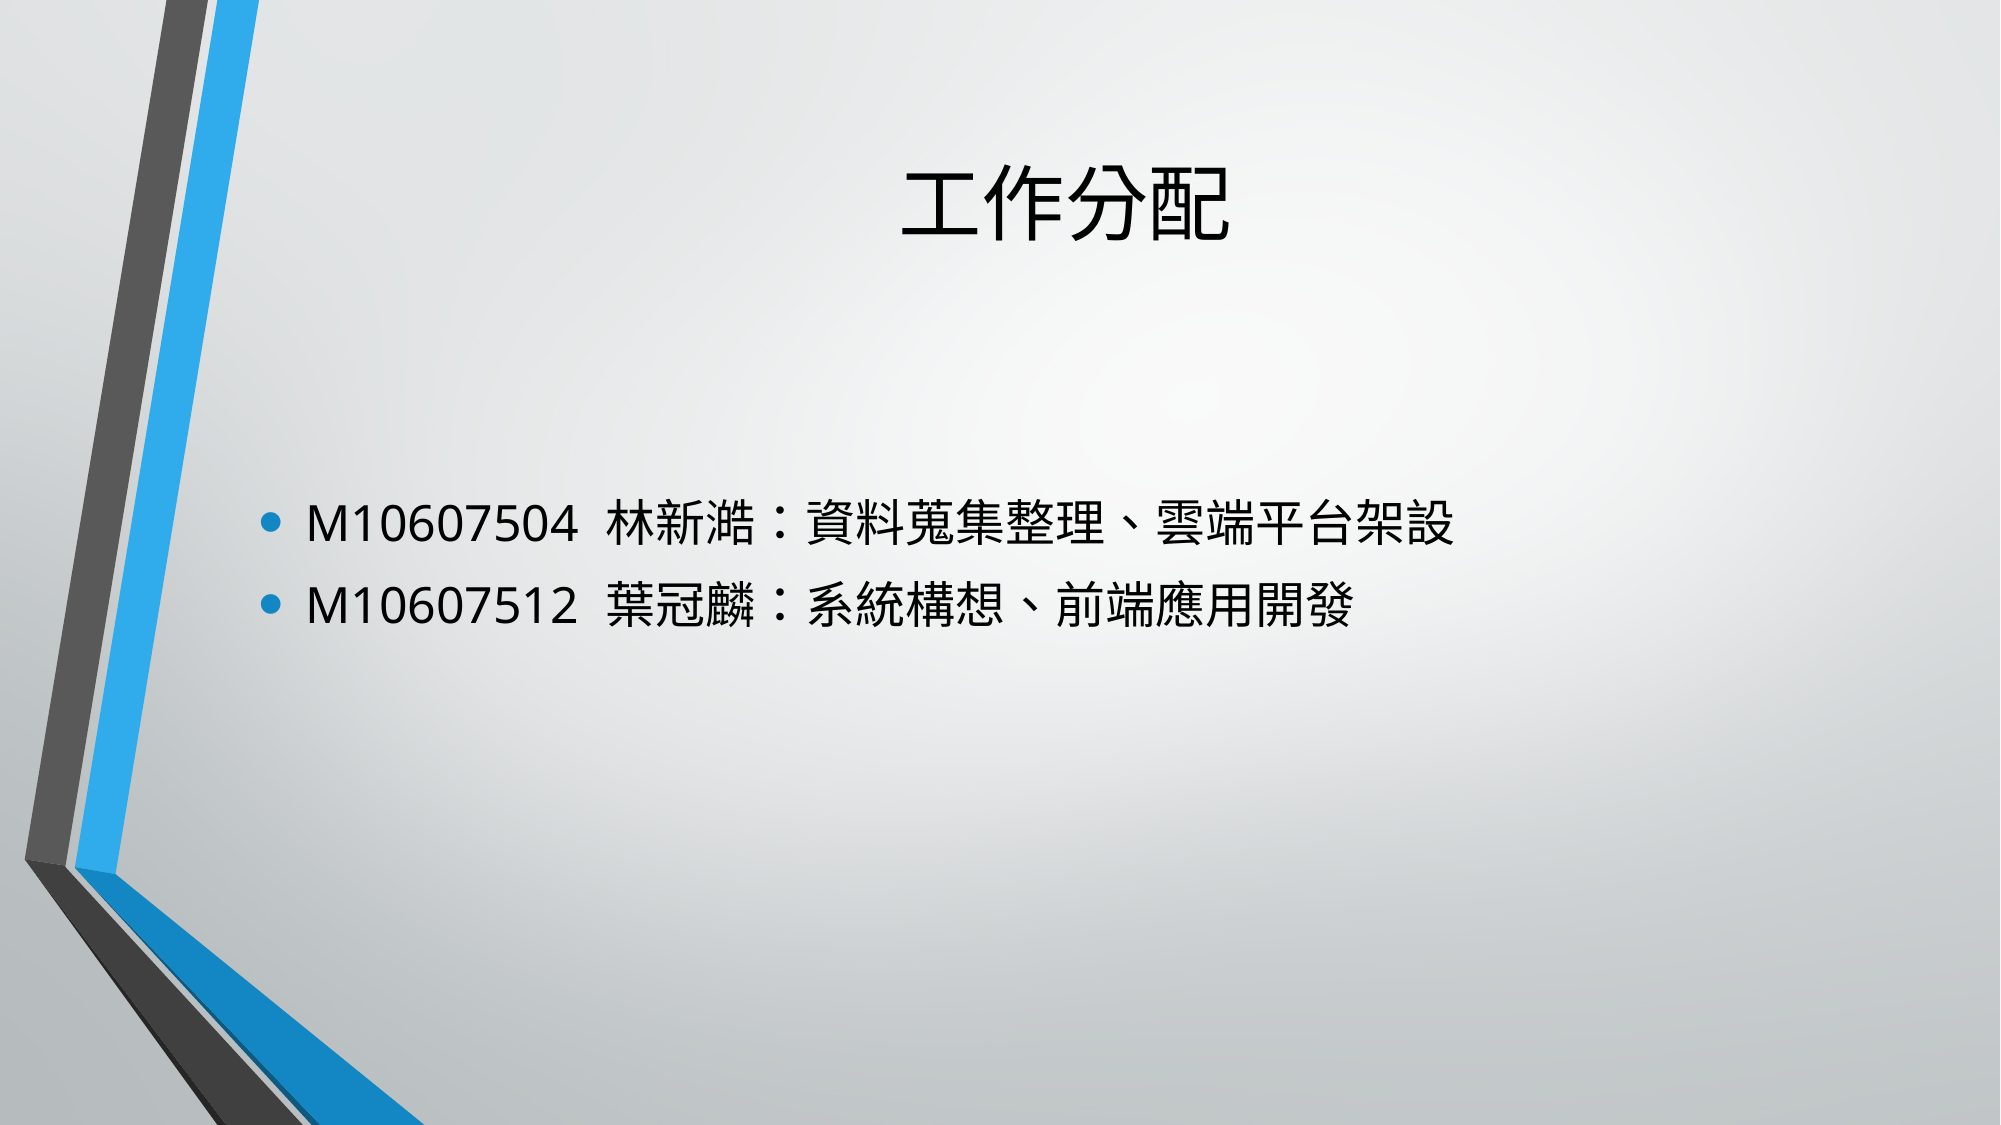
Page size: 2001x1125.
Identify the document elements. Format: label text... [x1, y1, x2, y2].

list M10607504 林新澔：資料蒐集整理、雲端平台架設 M10607512 葉冠麟：系統構想、前端應用開發 [243, 306, 1887, 819]
title 工作分配 [243, 112, 1887, 290]
